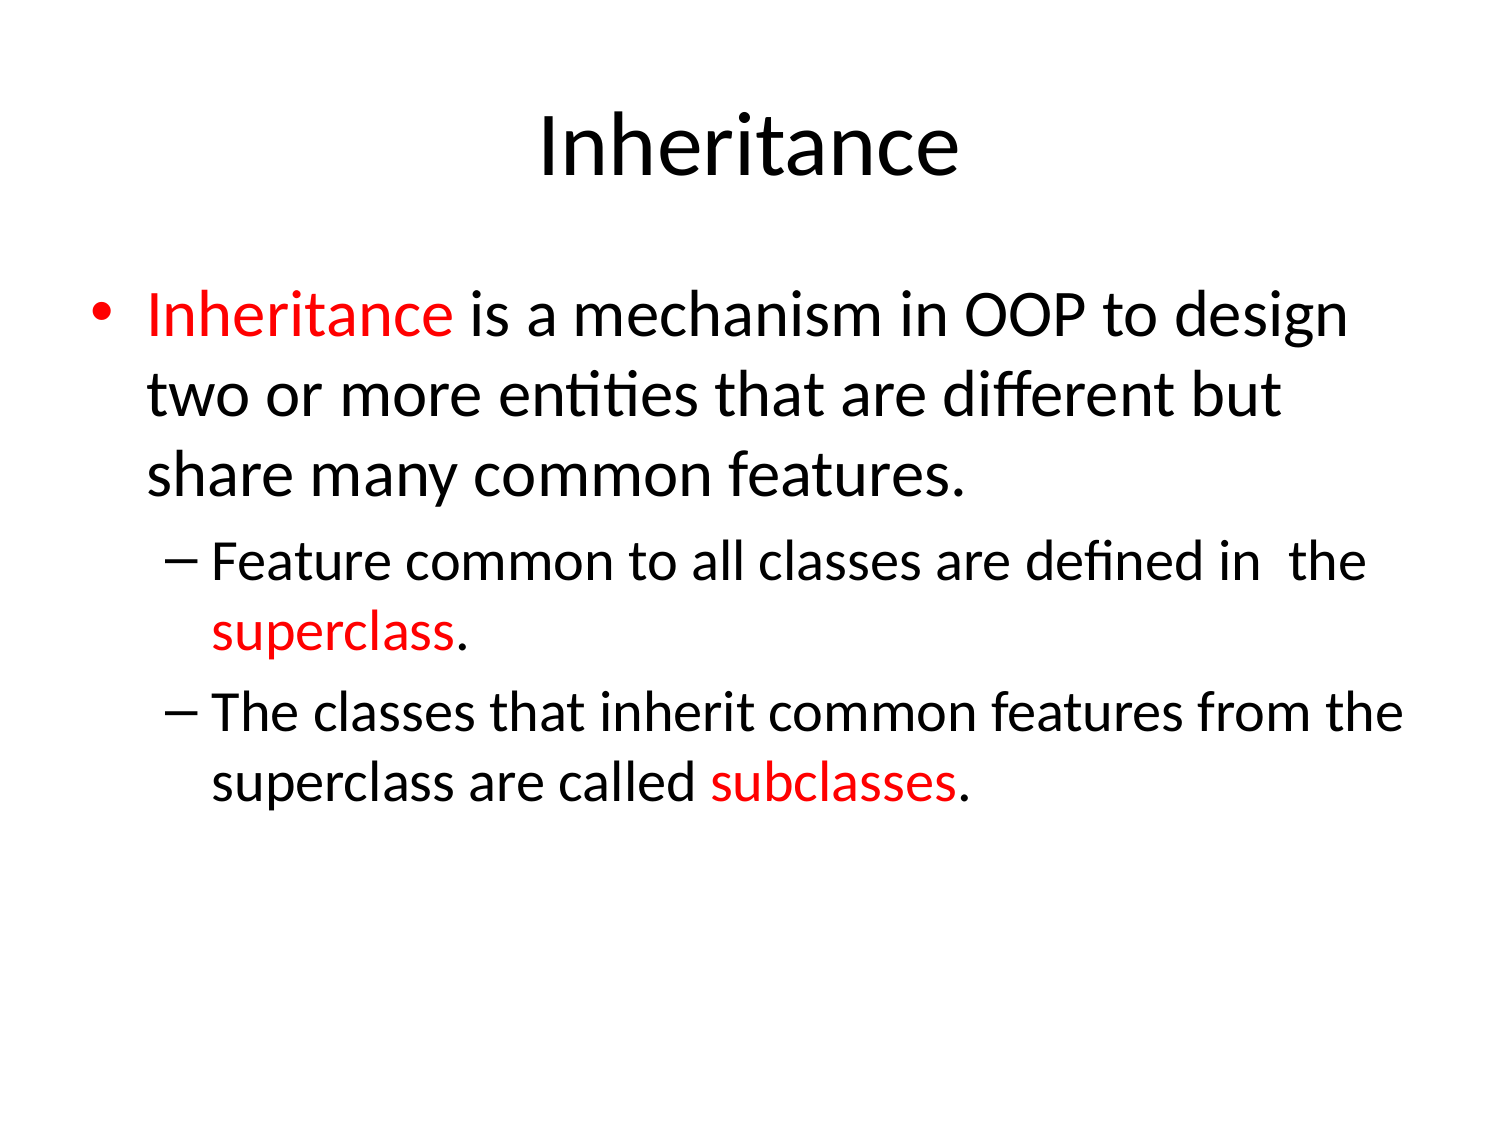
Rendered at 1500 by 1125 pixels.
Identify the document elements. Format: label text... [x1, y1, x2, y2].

list Inheritance is a mechanism in OOP to design two or more entities that are different but share many common features. Feature common to all classes are defined in the superclass. The classes that inherit common features from the superclass are called subclasses. [75, 262, 1425, 1005]
title Inheritance [75, 45, 1425, 233]
